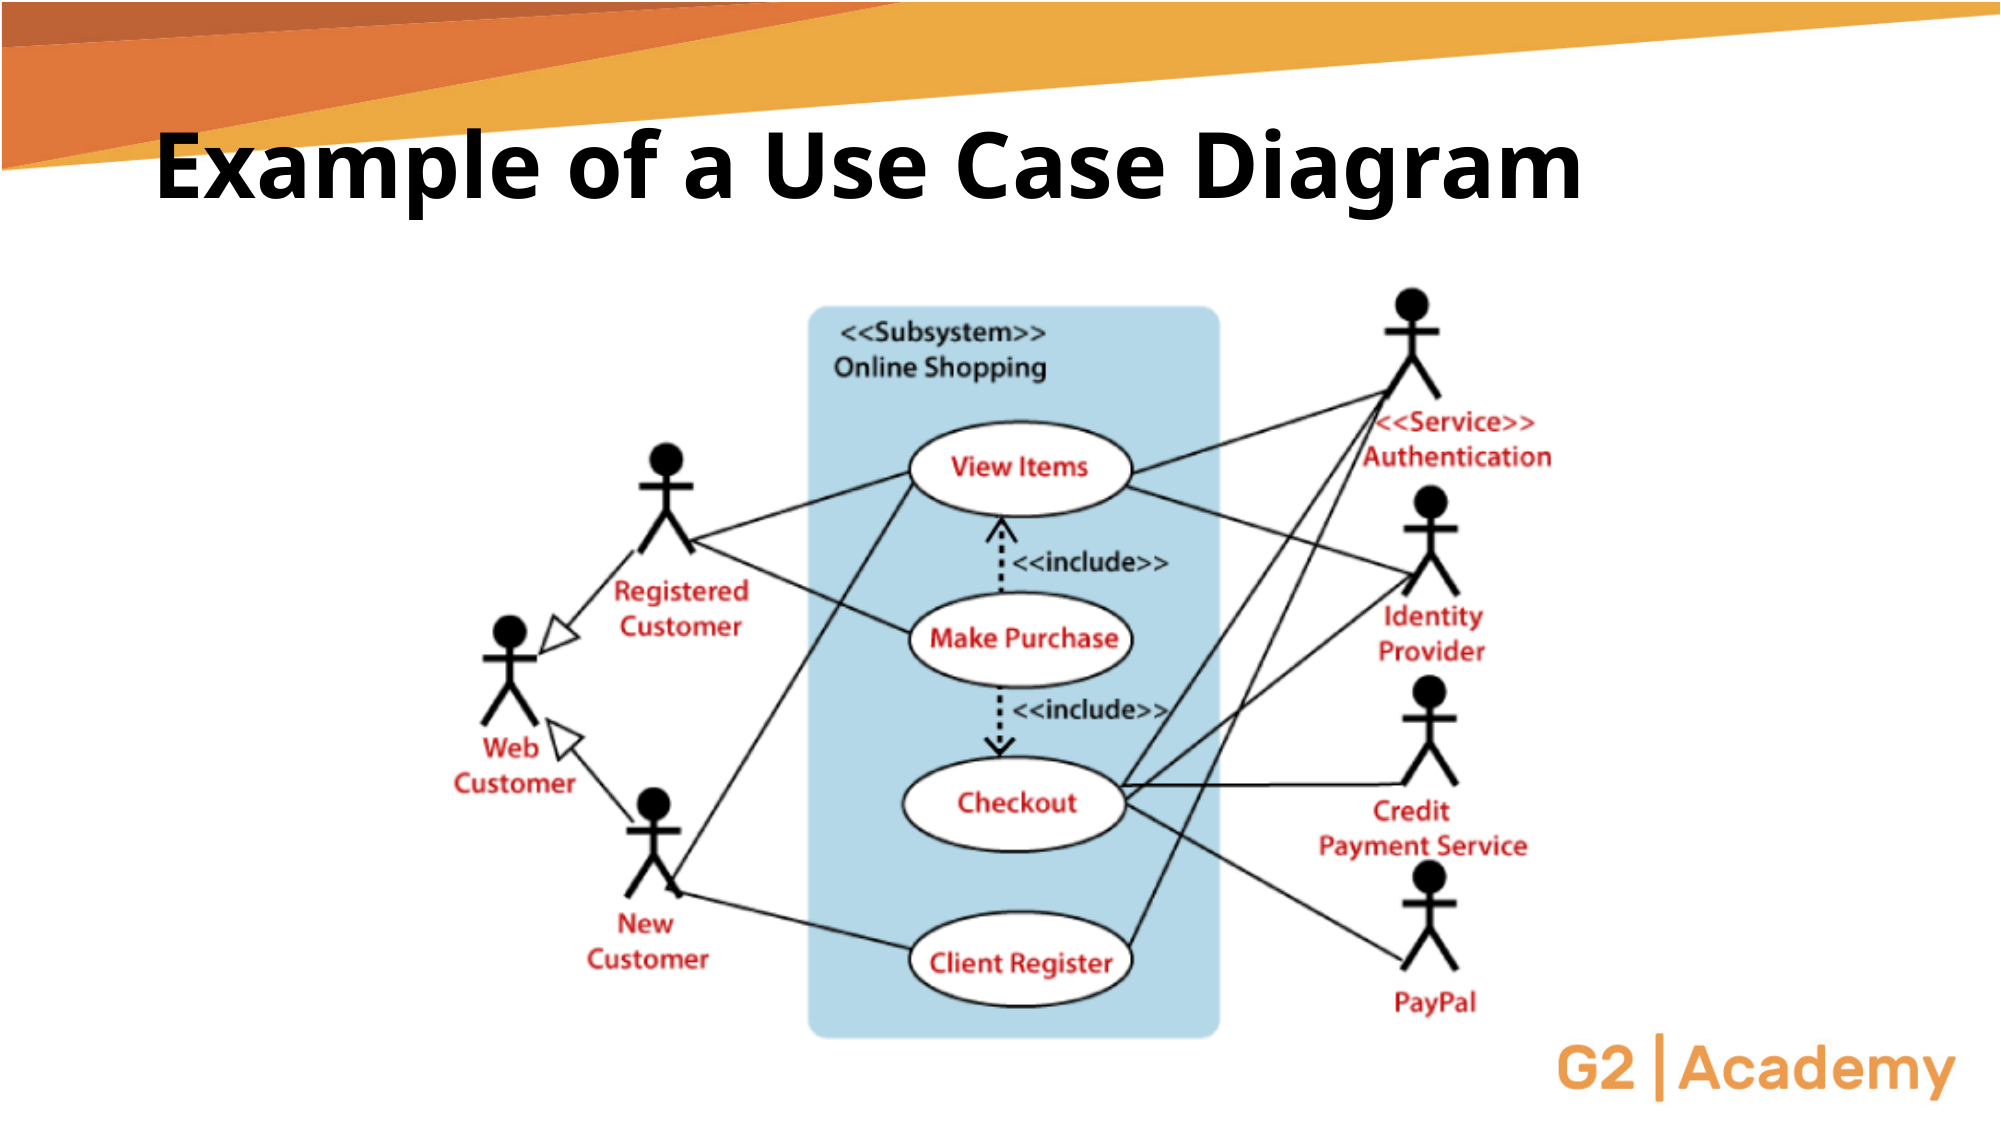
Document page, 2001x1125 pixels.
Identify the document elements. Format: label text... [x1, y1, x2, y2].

title Example of a Use Case Diagram [137, 59, 1863, 278]
picture [1, 2, 2000, 1125]
